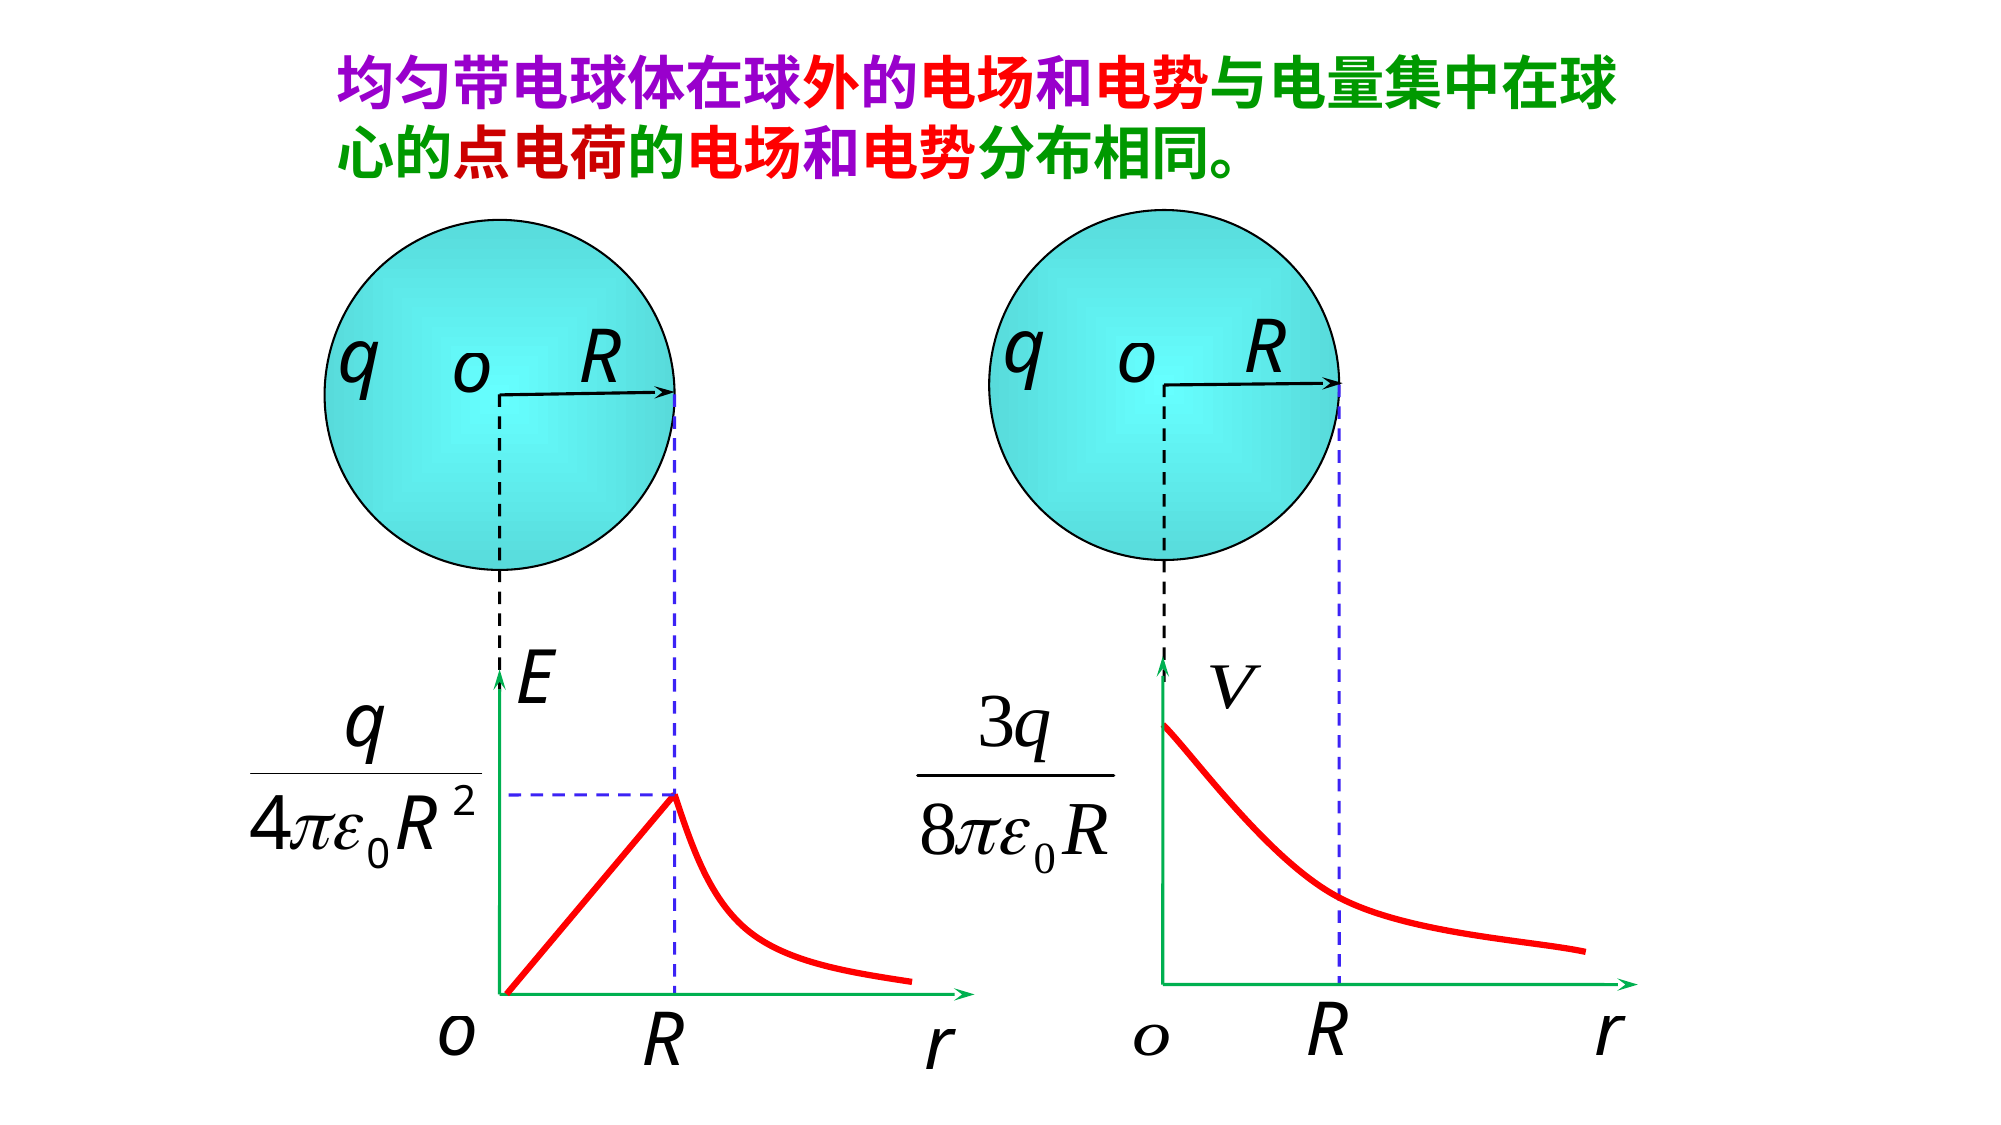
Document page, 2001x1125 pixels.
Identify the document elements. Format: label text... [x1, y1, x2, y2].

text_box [324, 94, 676, 571]
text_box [434, 644, 975, 1074]
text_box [1121, 648, 1638, 1072]
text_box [904, 673, 1128, 891]
text_box 均匀带电球体在球外的电场和电势与电量集中在球心的点电荷的电场和电势分布相同。 [321, 39, 1657, 194]
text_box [246, 681, 487, 874]
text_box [988, 84, 1343, 561]
